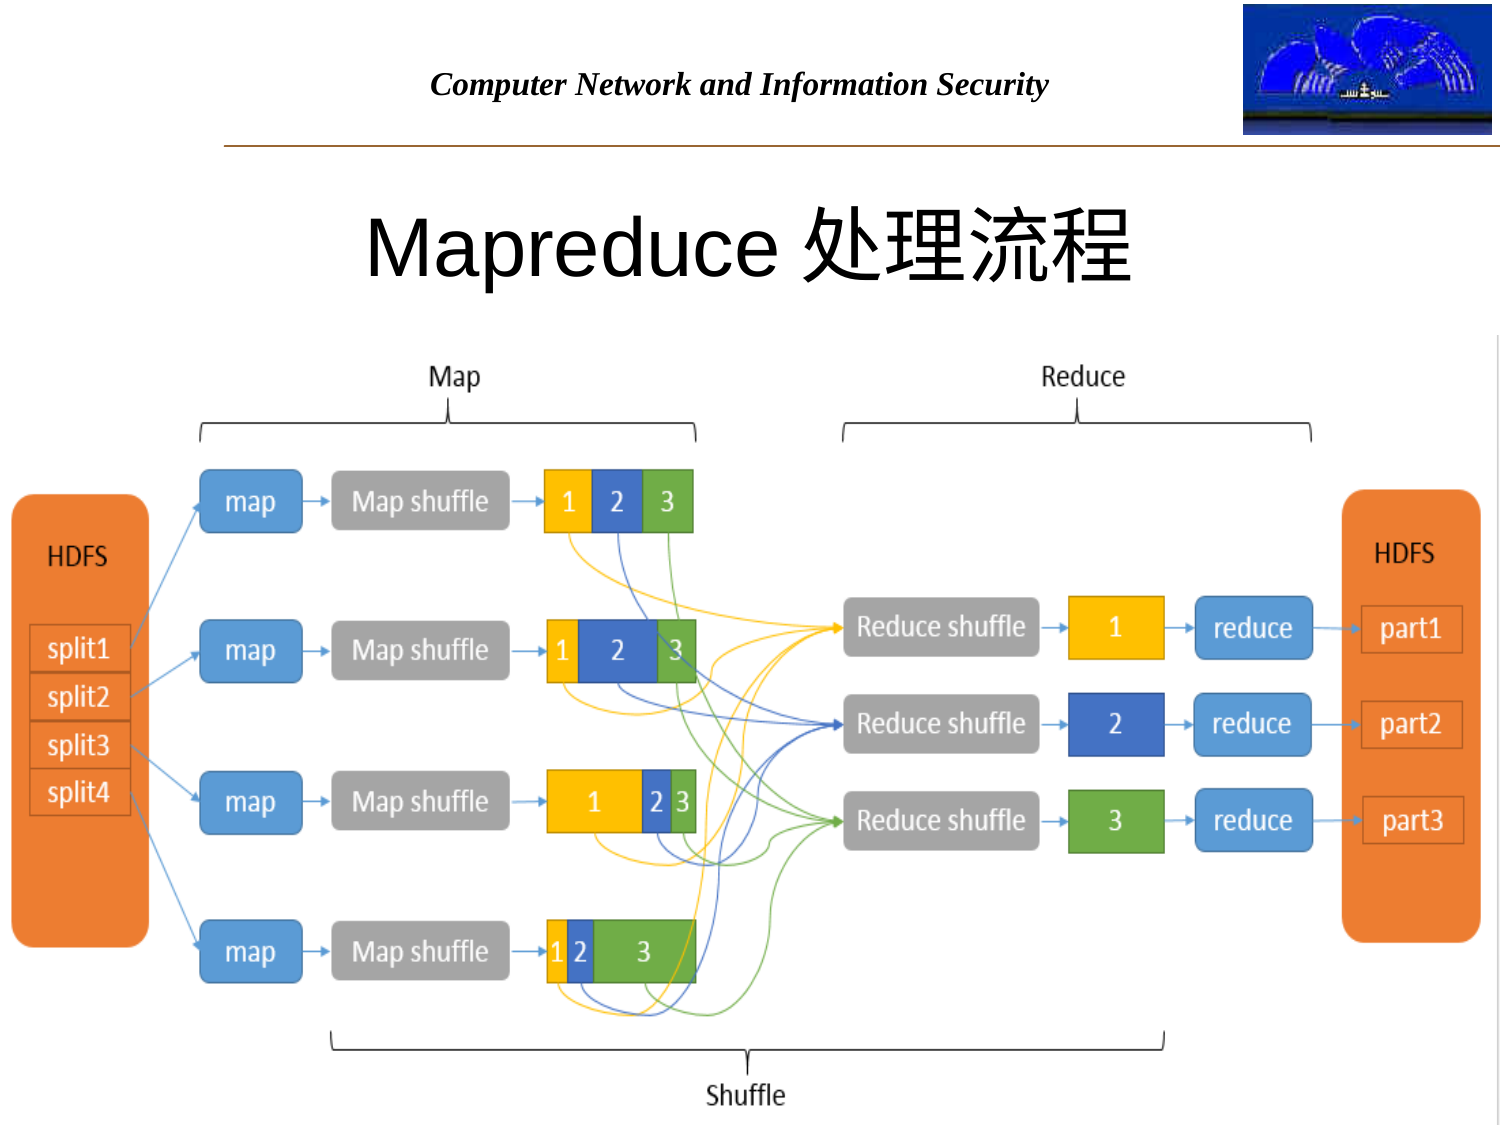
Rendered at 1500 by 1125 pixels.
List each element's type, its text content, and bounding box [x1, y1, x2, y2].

title Mapreduce处理流程 [74, 184, 1425, 302]
picture [0, 335, 1500, 1125]
